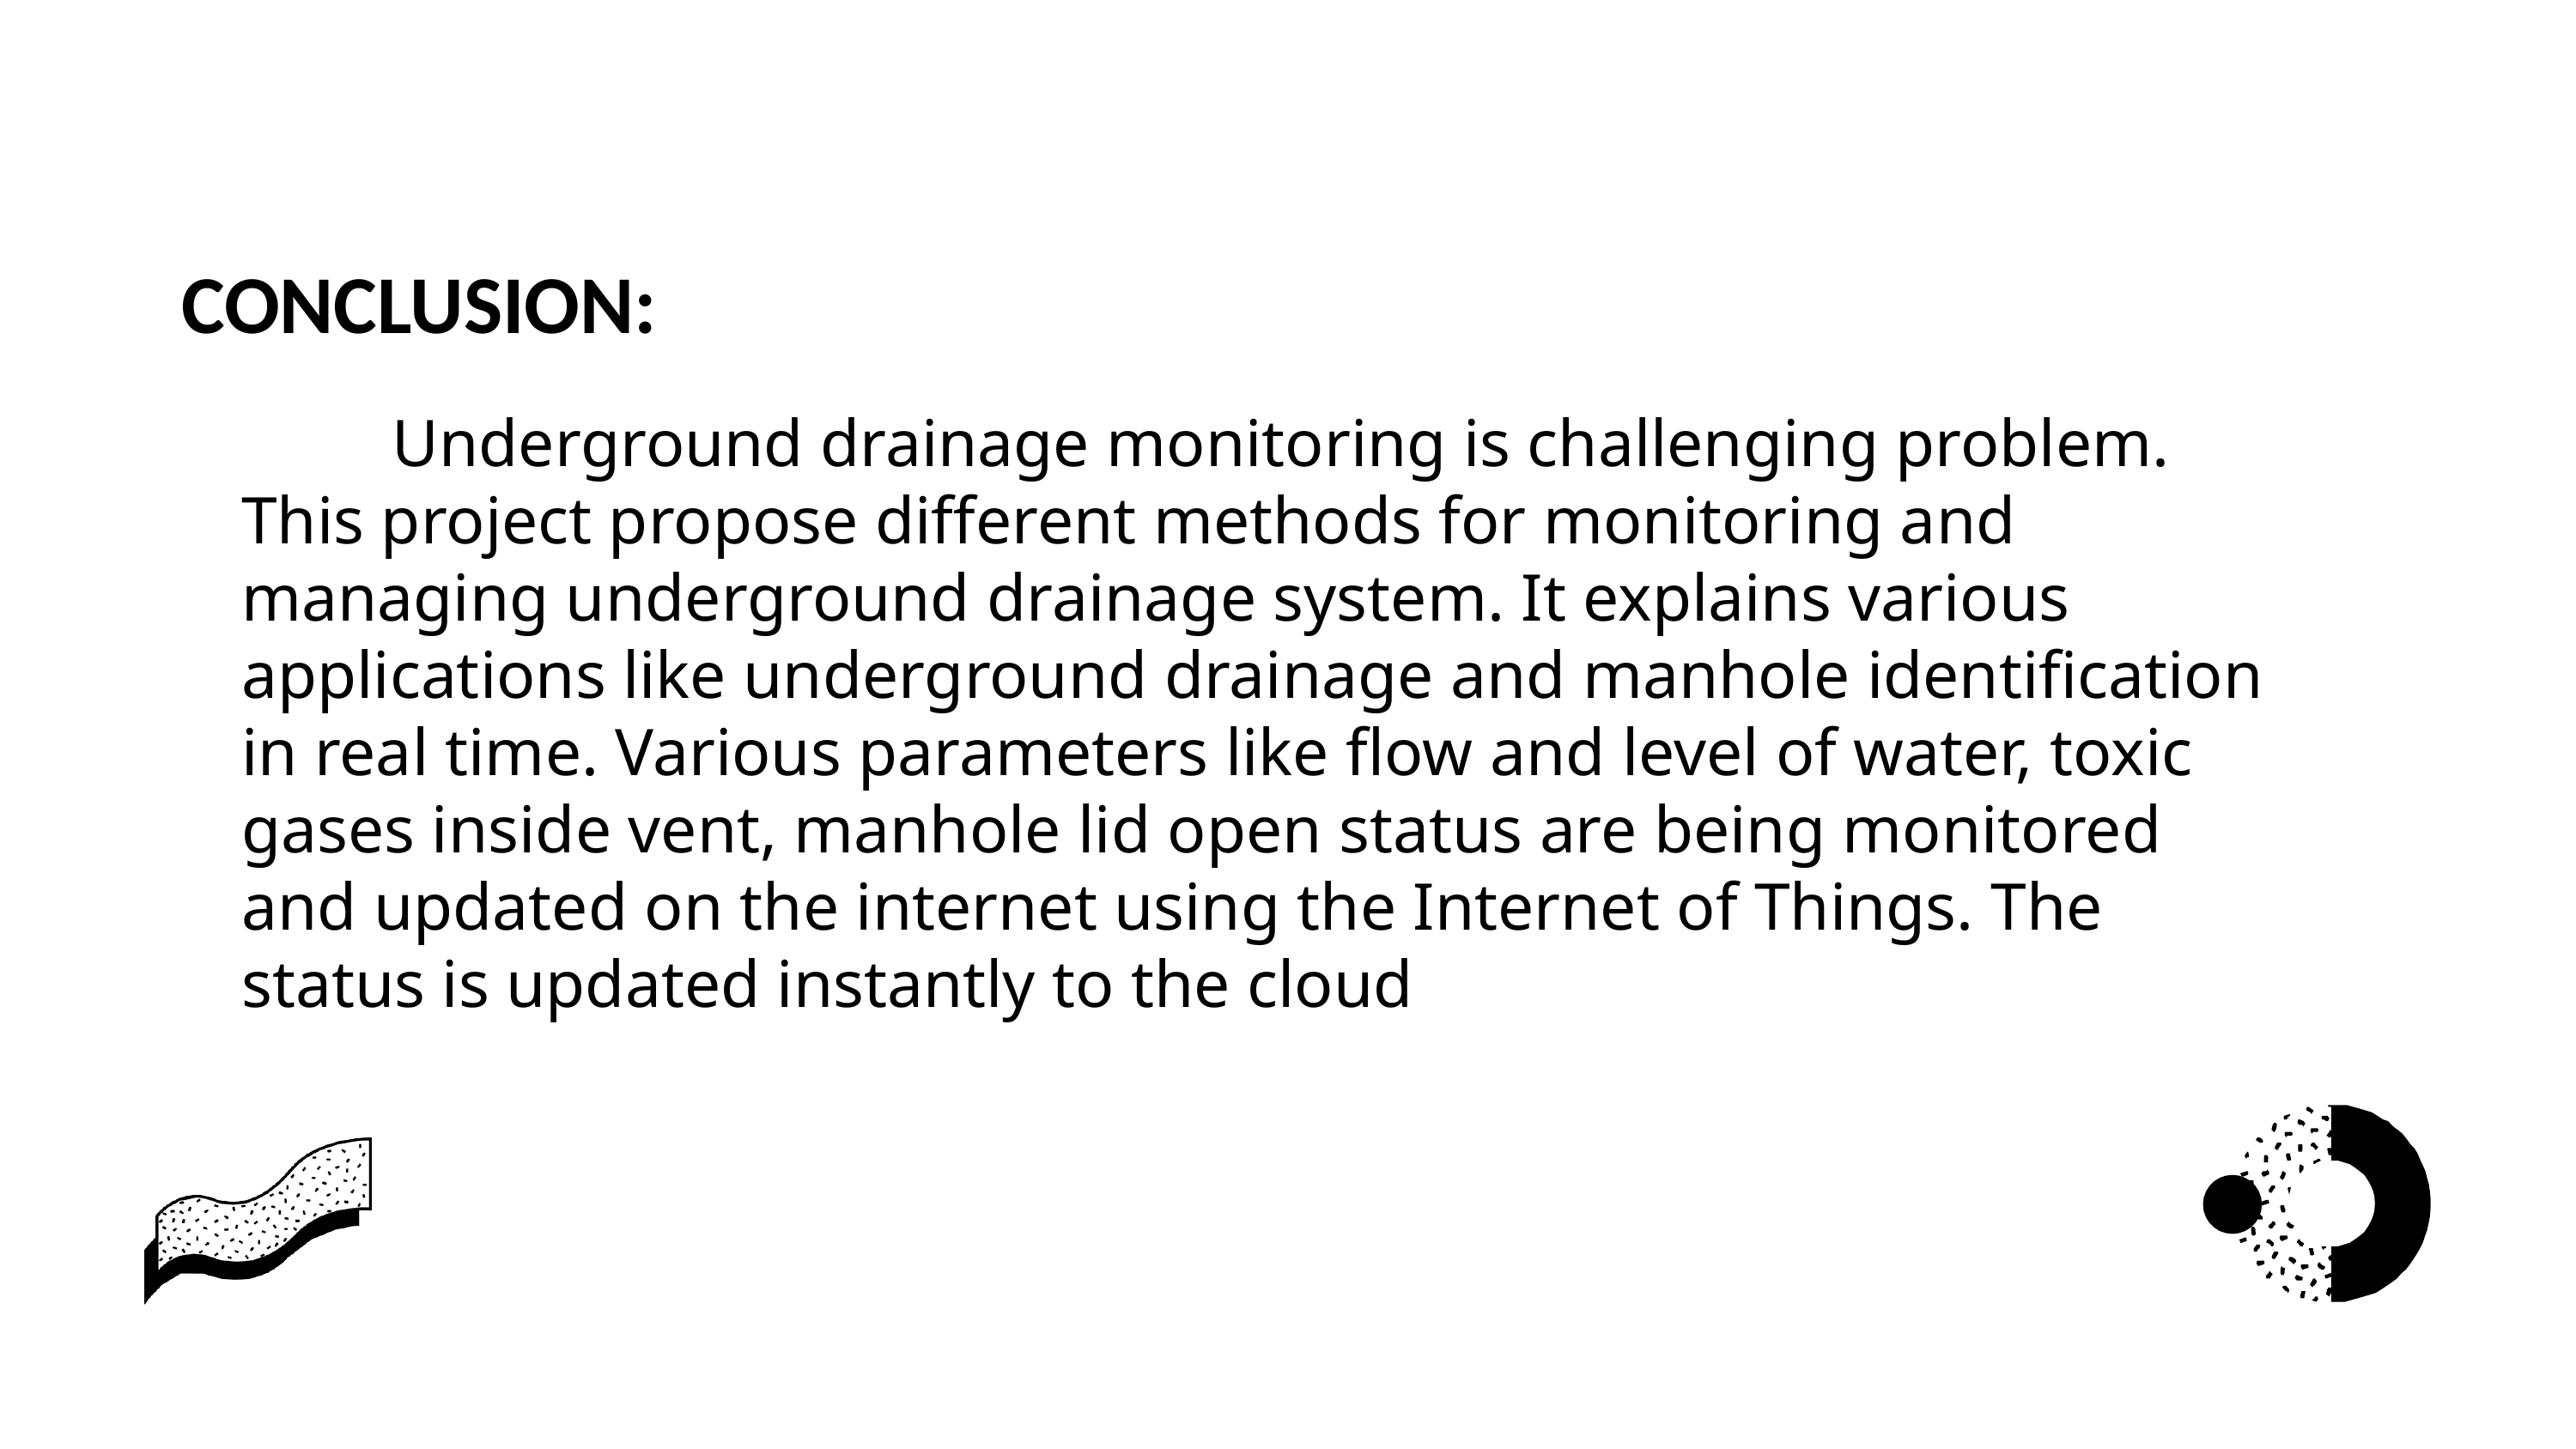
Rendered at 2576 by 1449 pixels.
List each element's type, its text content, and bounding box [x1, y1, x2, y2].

text_box [2321, 1115, 2330, 1122]
text_box [2306, 1106, 2314, 1114]
text_box [2300, 1291, 2306, 1299]
text_box [2261, 1169, 2269, 1177]
text_box [2283, 1113, 2291, 1120]
text_box [2294, 1275, 2303, 1281]
text_box [2268, 1221, 2275, 1229]
text_box [2310, 1278, 2318, 1288]
text_box [2298, 1144, 2303, 1152]
text_box [2275, 1143, 2281, 1150]
text_box [2239, 1237, 2247, 1243]
subtitle Underground drainage monitoring is challenging problem. This project propose different methods for monitoring and managing underground drainage system. It explains various applications like underground drainage and manhole identification in real time. Various parameters like flow and level of water, toxic gases inside vent, manhole lid open status are being monitored and updated on the internet using the Internet of Things. The status is updated instantly to the cloud [241, 402, 2275, 1027]
text_box [2282, 1285, 2289, 1294]
text_box [2257, 1260, 2265, 1266]
text_box [2311, 1143, 2318, 1150]
text_box [2296, 1239, 2305, 1246]
text_box [2265, 1271, 2273, 1279]
text_box [2300, 1264, 2309, 1270]
text_box [2245, 1151, 2250, 1159]
text_box [2279, 1235, 2288, 1241]
text_box [2317, 1262, 2325, 1270]
text_box [2284, 1131, 2293, 1137]
text_box [2280, 1205, 2286, 1213]
text_box [2271, 1123, 2277, 1132]
text_box [2266, 1239, 2275, 1246]
text_box [2312, 1158, 2322, 1165]
text_box [2286, 1153, 2292, 1161]
text_box [2324, 1105, 2431, 1302]
text_box [2256, 1137, 2263, 1143]
text_box [2268, 1185, 2275, 1193]
text_box [2253, 1244, 2261, 1252]
text_box [2312, 1296, 2318, 1302]
title CONCLUSION: [180, 251, 2371, 352]
text_box [2280, 1171, 2287, 1180]
text_box [2310, 1128, 2319, 1134]
text_box [2286, 1221, 2294, 1229]
text_box [2271, 1252, 2279, 1259]
text_box [2297, 1119, 2306, 1127]
picture [144, 1137, 372, 1305]
text_box [2308, 1248, 2315, 1256]
text_box [2280, 1265, 2285, 1276]
text_box [2202, 1171, 2269, 1236]
text_box [2287, 1187, 2292, 1195]
text_box [2299, 1164, 2304, 1173]
text_box [2263, 1155, 2269, 1163]
text_box [2288, 1257, 2297, 1264]
